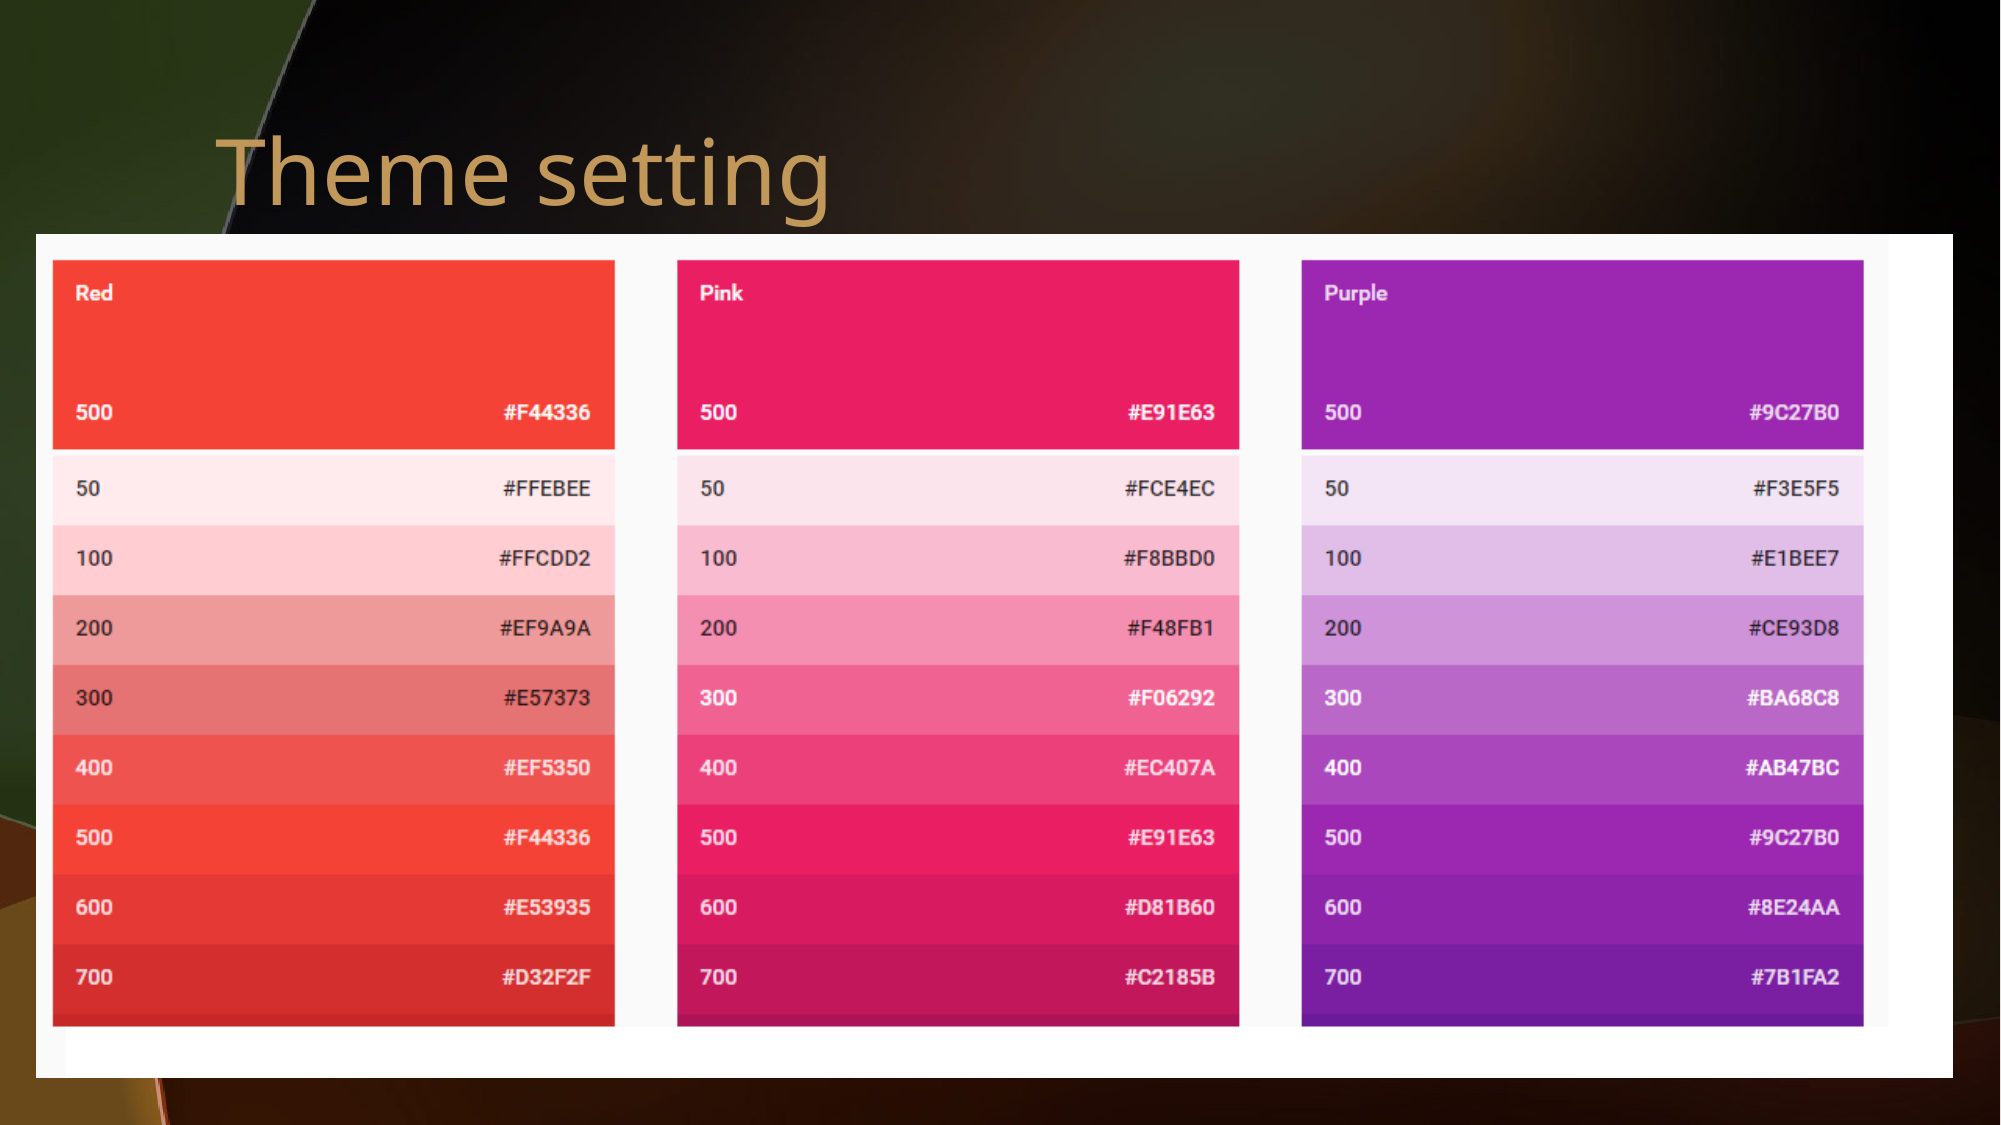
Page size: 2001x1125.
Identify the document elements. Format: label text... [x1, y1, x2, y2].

picture [0, 0, 2001, 1125]
title Theme setting [200, 59, 1863, 234]
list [36, 234, 1953, 1078]
